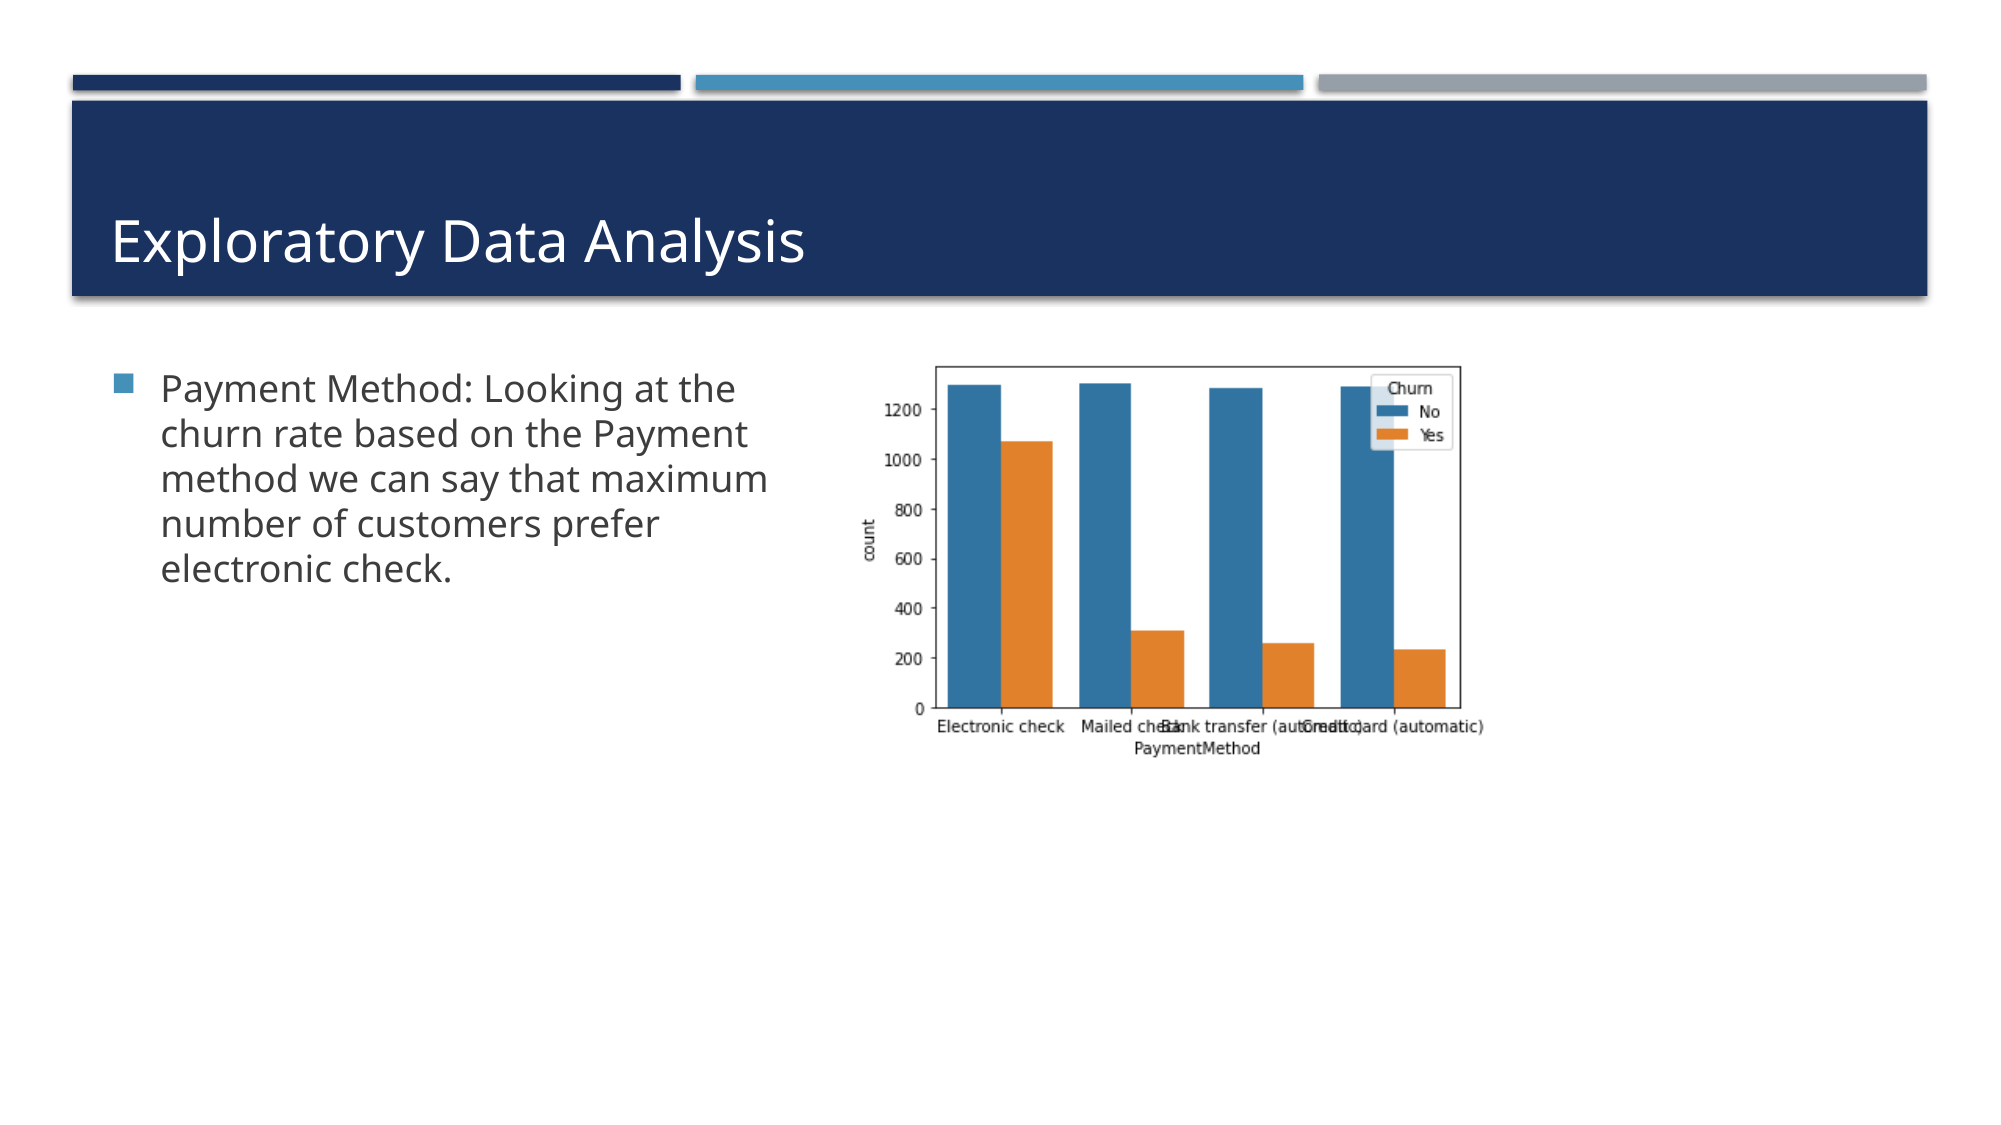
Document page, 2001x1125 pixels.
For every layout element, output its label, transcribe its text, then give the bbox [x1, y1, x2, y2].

list Payment Method: Looking at the churn rate based on the Payment method we can say that maximum number of customers prefer electronic check. [95, 357, 852, 962]
picture [850, 357, 1496, 768]
title Exploratory Data Analysis [95, 115, 1905, 282]
